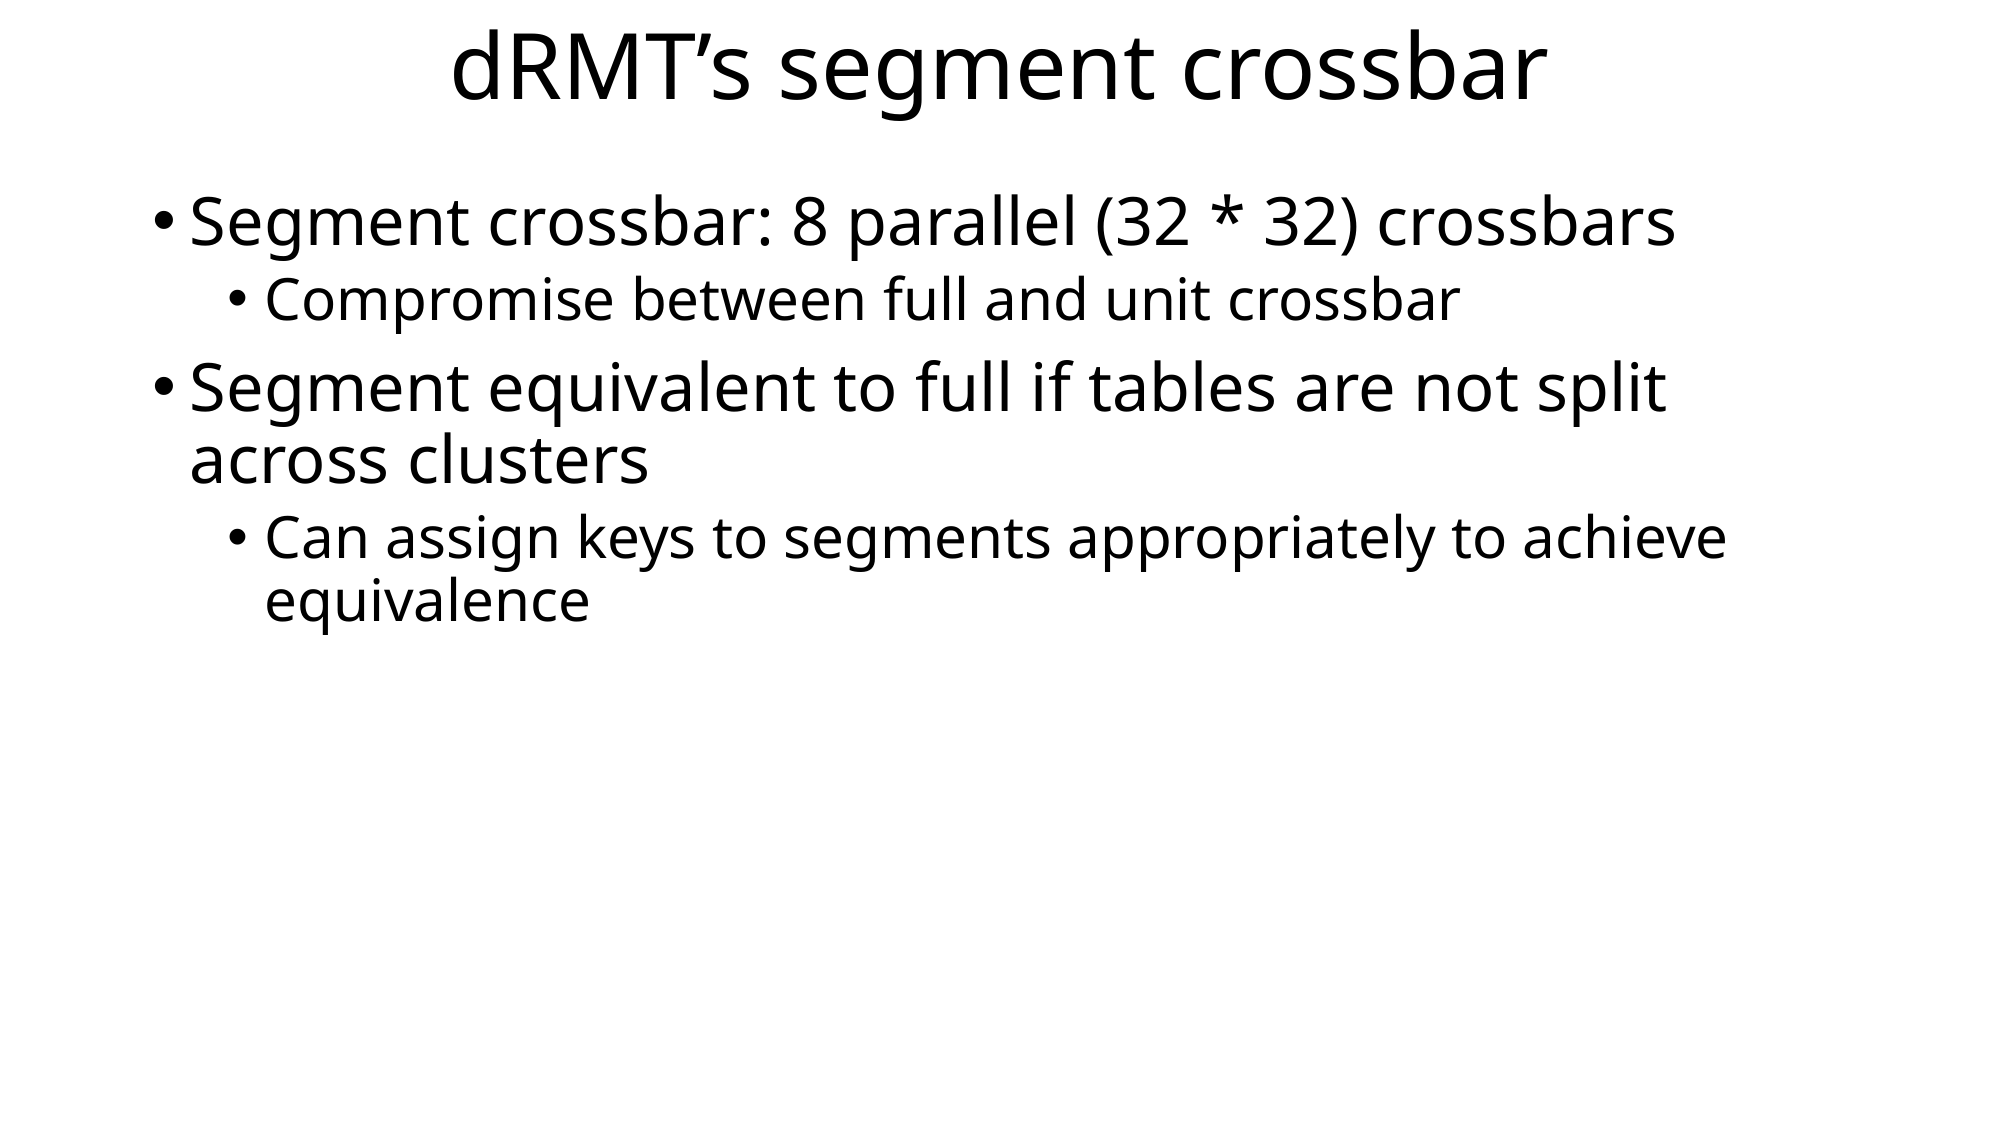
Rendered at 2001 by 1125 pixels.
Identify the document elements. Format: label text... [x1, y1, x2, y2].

list Segment crossbar: 8 parallel (32 * 32) crossbars Compromise between full and unit crossbar Segment equivalent to full if tables are not split across clusters Can assign keys to segments appropriately to achieve equivalence [137, 179, 1863, 894]
title dRMT’s segment crossbar [80, 0, 1919, 179]
